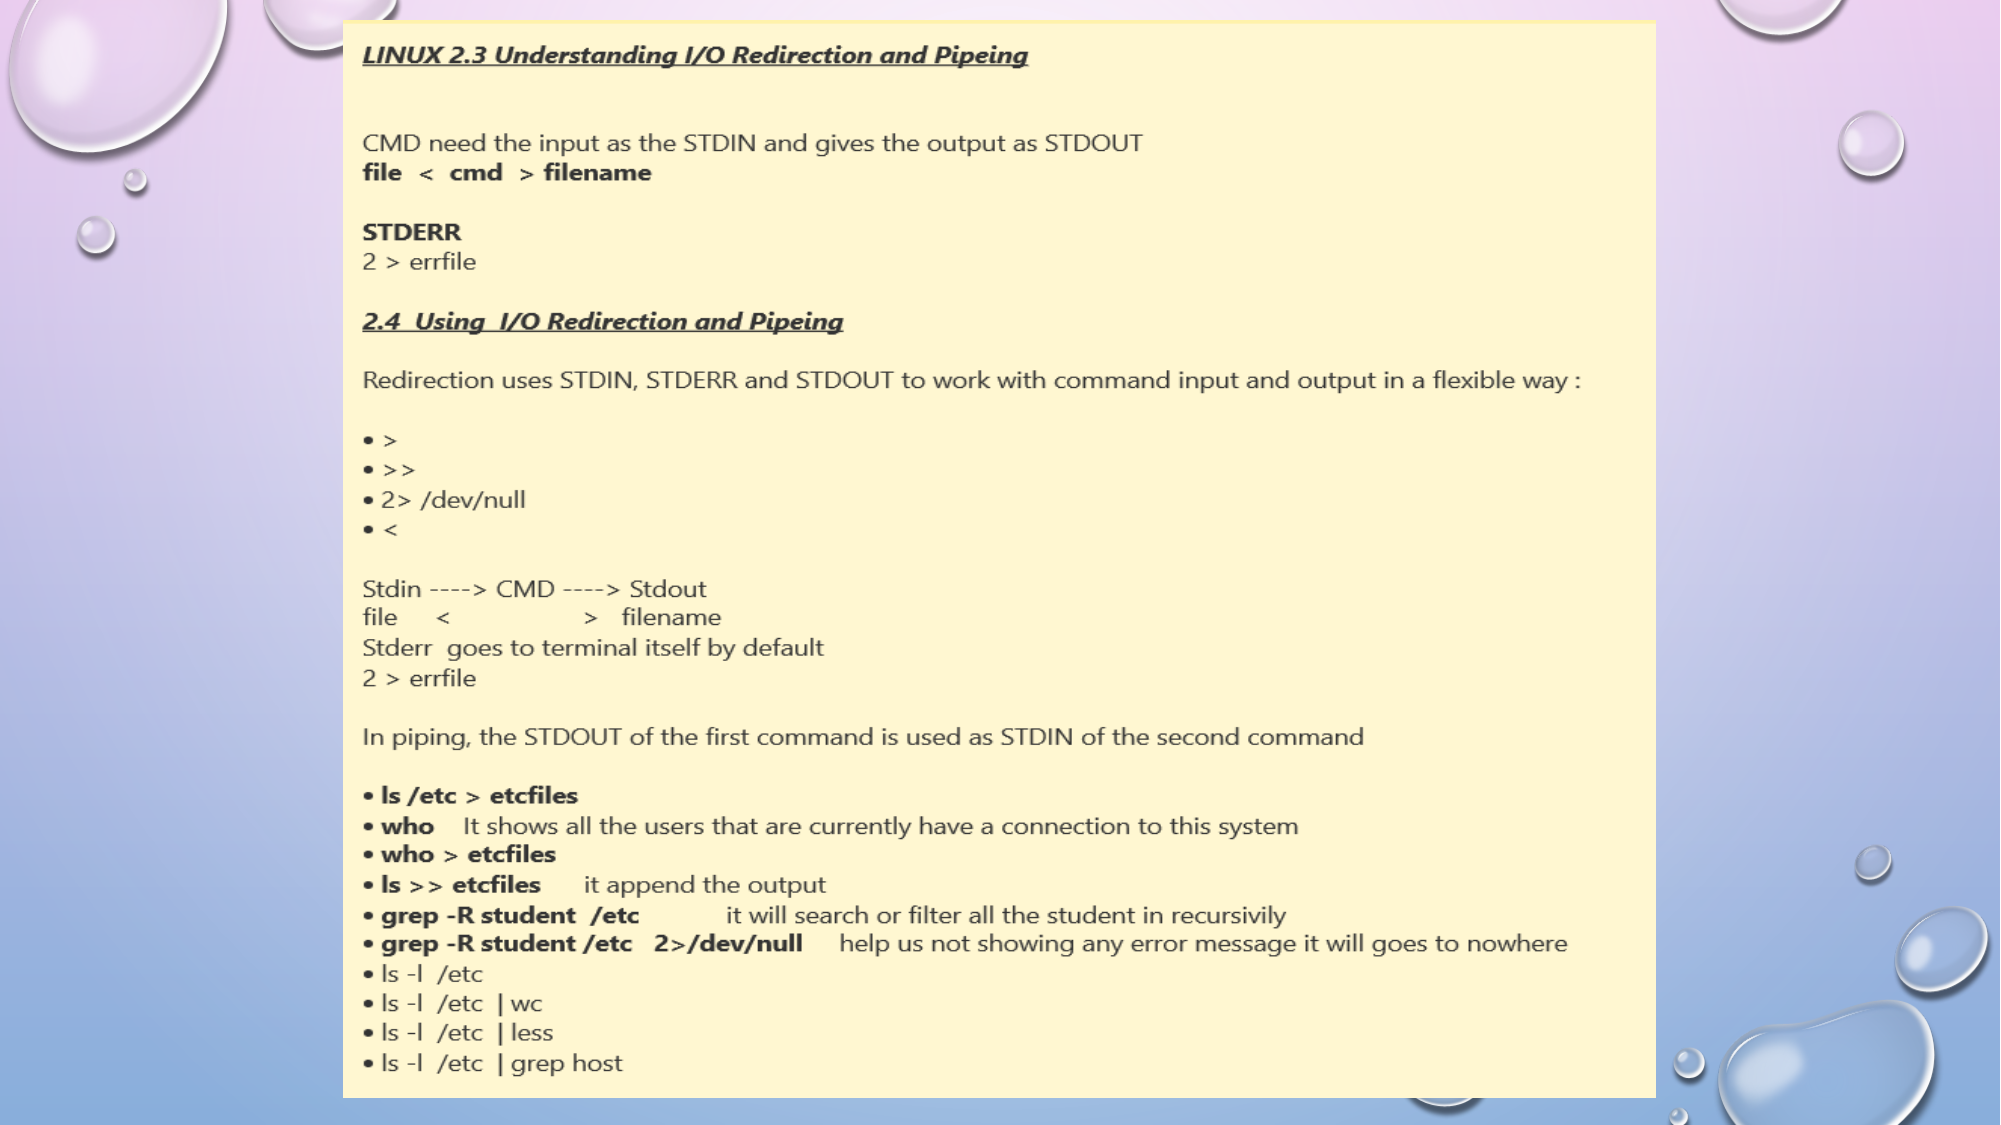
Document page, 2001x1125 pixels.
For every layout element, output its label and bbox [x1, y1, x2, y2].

picture [0, 0, 2000, 1125]
list [343, 20, 1656, 1098]
